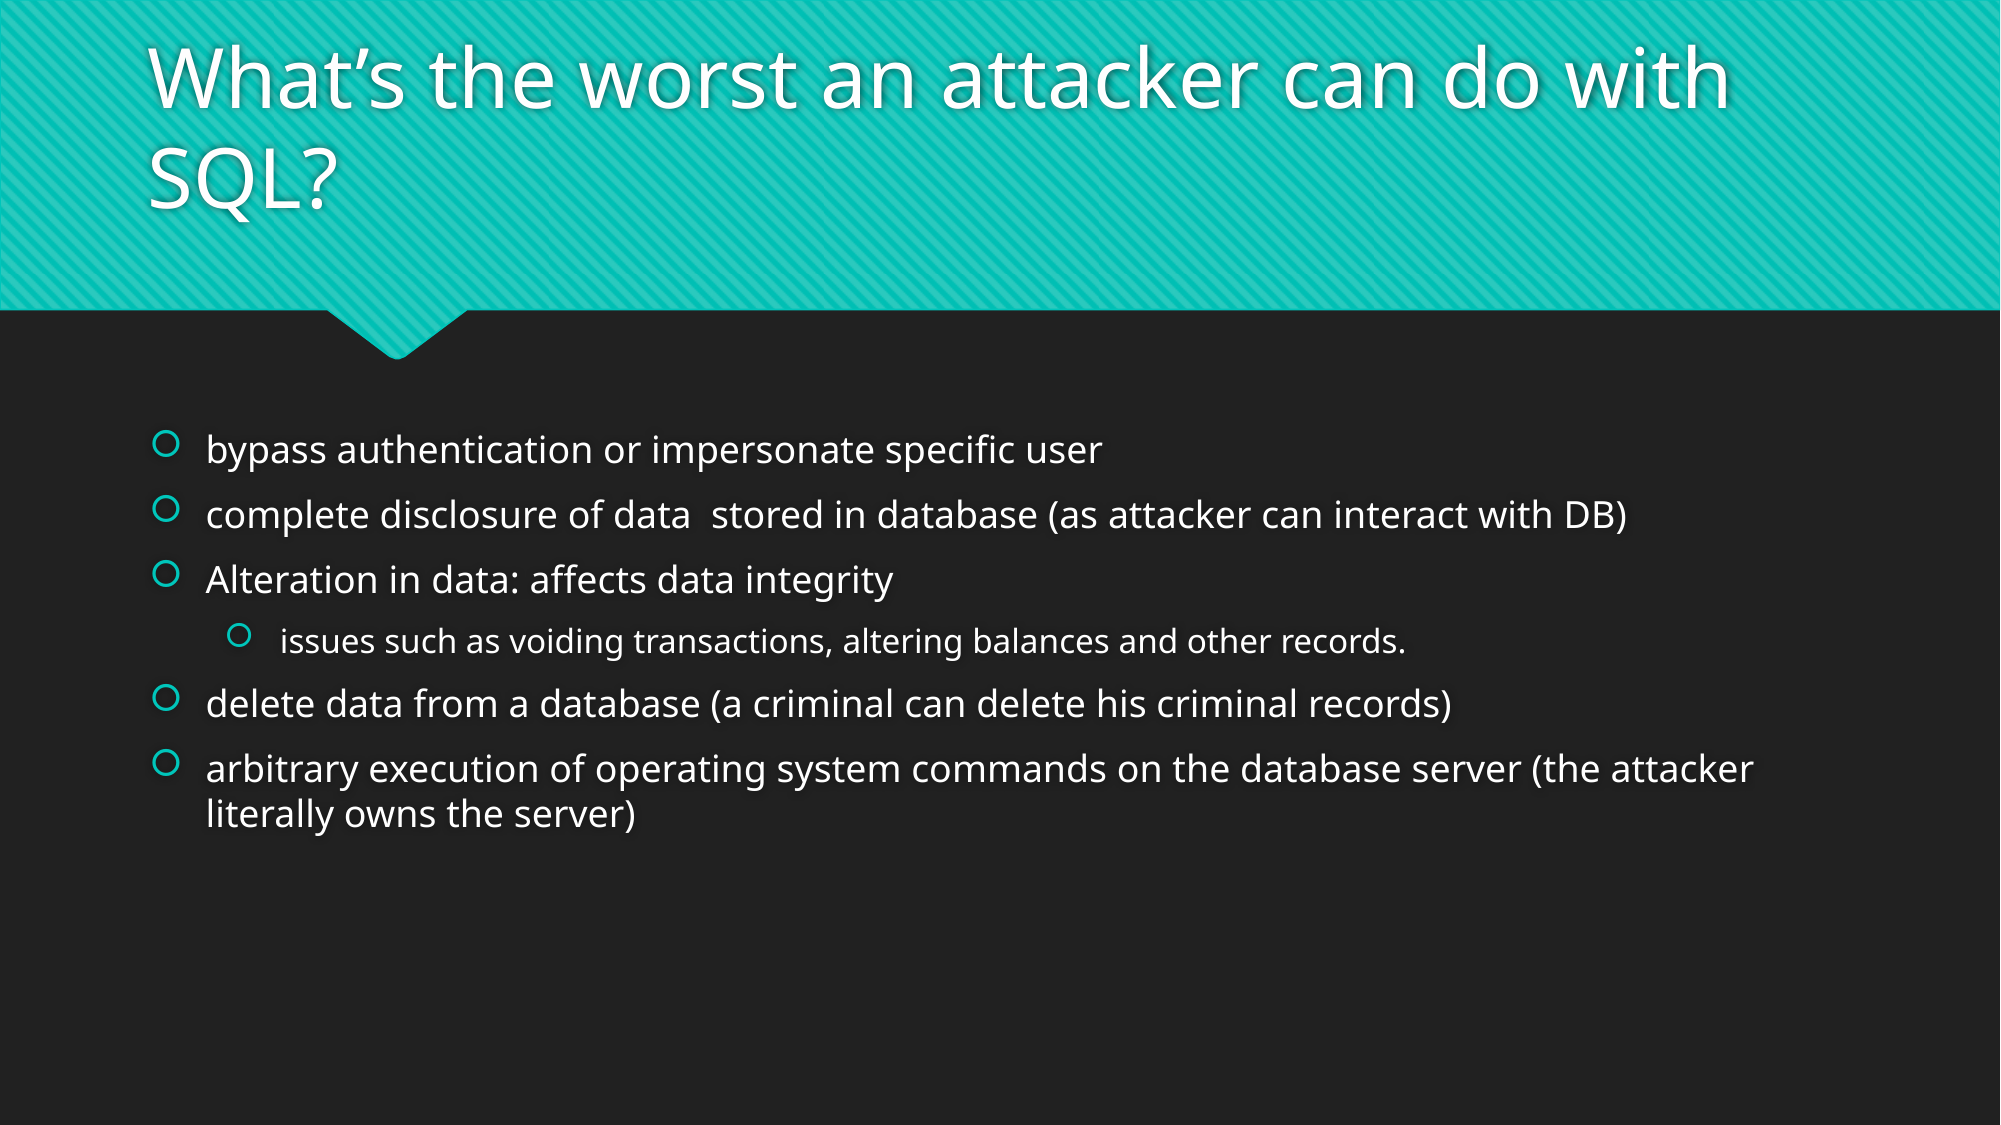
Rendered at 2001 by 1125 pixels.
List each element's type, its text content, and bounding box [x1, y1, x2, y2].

title What’s the worst an attacker can do with SQL? [132, 73, 1868, 233]
list bypass authentication or impersonate specific user complete disclosure of data stored in database (as attacker can interact with DB) Alteration in data: affects data integrity issues such as voiding transactions, altering balances and other records. delete data from a database (a criminal can delete his criminal records) arbitrary execution of operating system commands on the database server (the attacker literally owns the server) [134, 364, 1866, 962]
